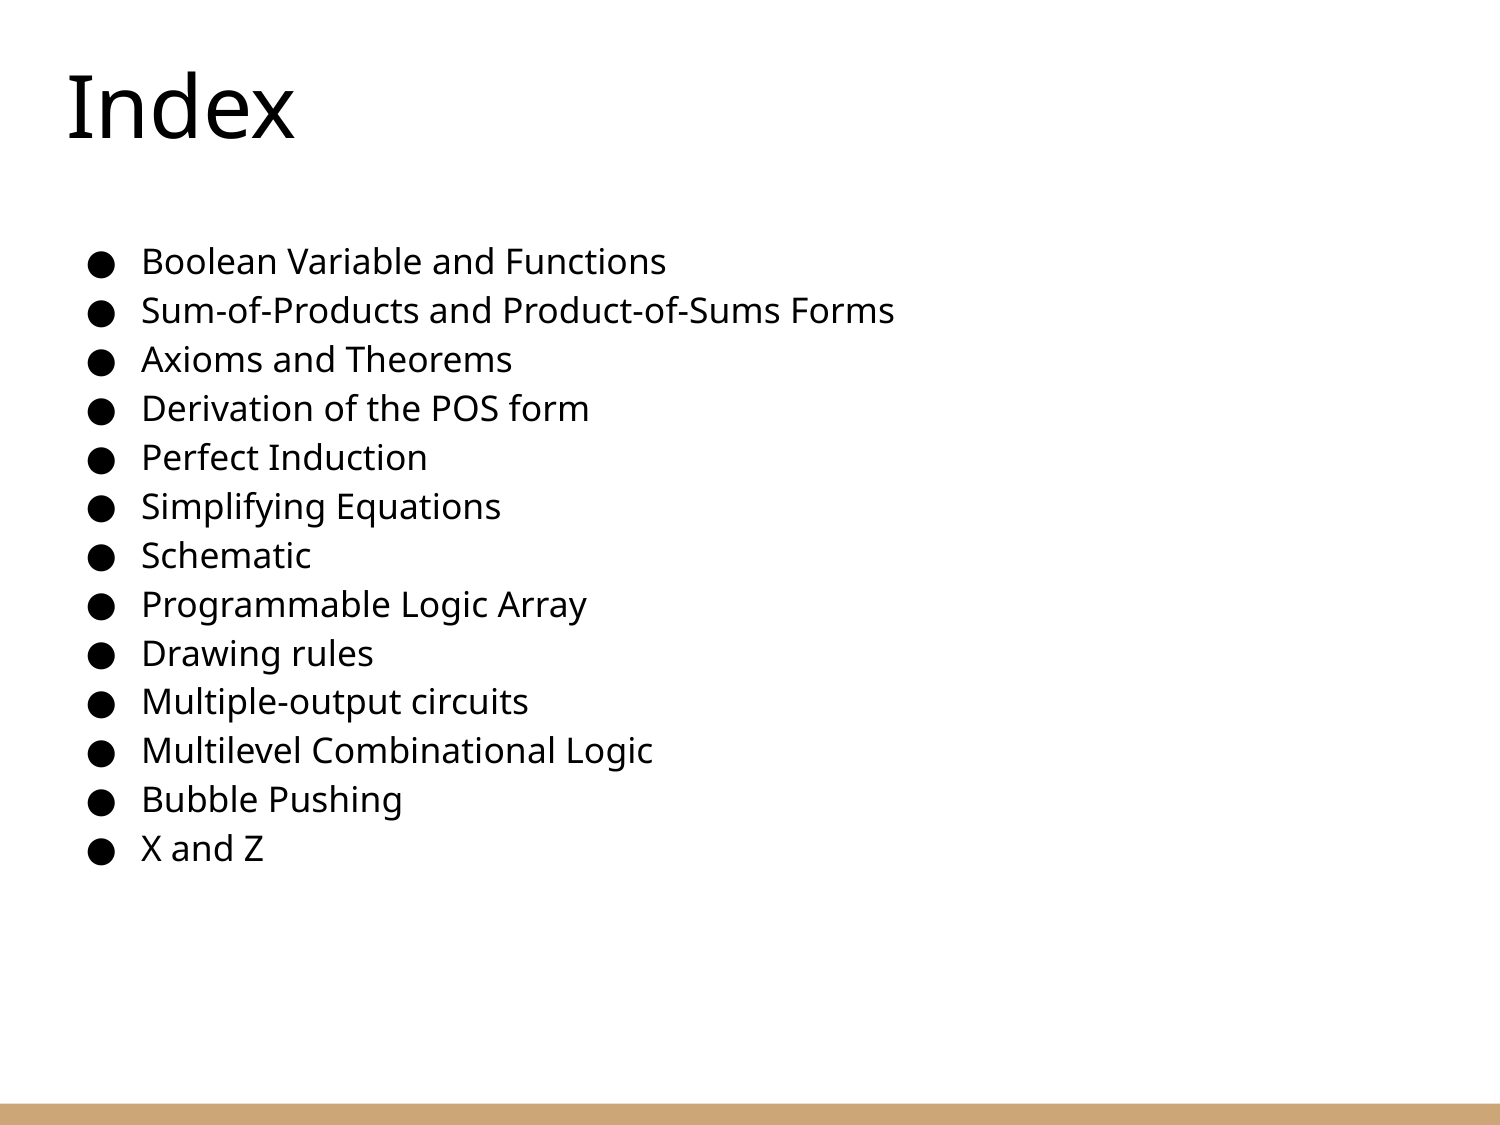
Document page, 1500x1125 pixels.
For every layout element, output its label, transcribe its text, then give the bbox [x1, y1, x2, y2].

list Boolean Variable and Functions Sum-of-Products and Product-of-Sums Forms Axioms and Theorems Derivation of the POS form Perfect Induction Simplifying Equations Schematic Programmable Logic Array Drawing rules Multiple-output circuits Multilevel Combinational Logic Bubble Pushing X and Z [51, 218, 1464, 907]
title Index [51, 69, 1449, 172]
